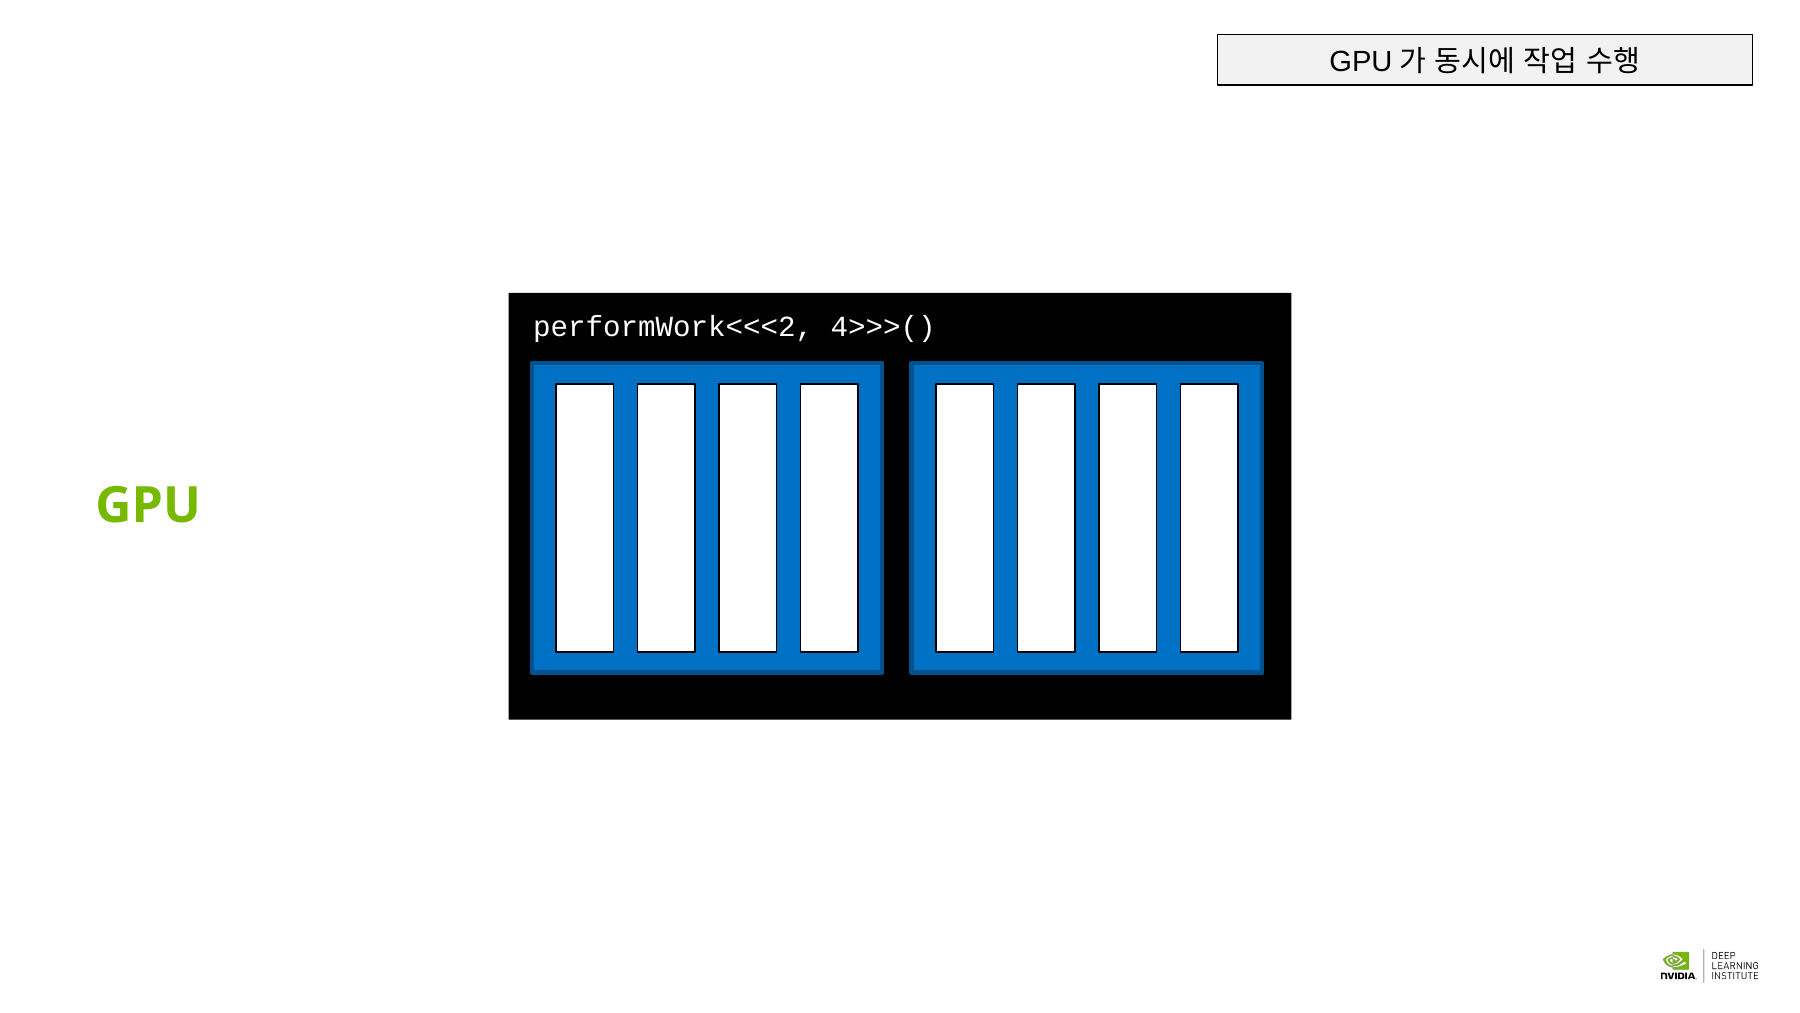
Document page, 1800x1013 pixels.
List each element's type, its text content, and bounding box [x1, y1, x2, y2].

picture [1661, 949, 1758, 983]
text_box GPU [80, 471, 227, 542]
text_box GPU가 동시에 작업 수행 [1217, 34, 1753, 86]
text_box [508, 292, 1292, 720]
